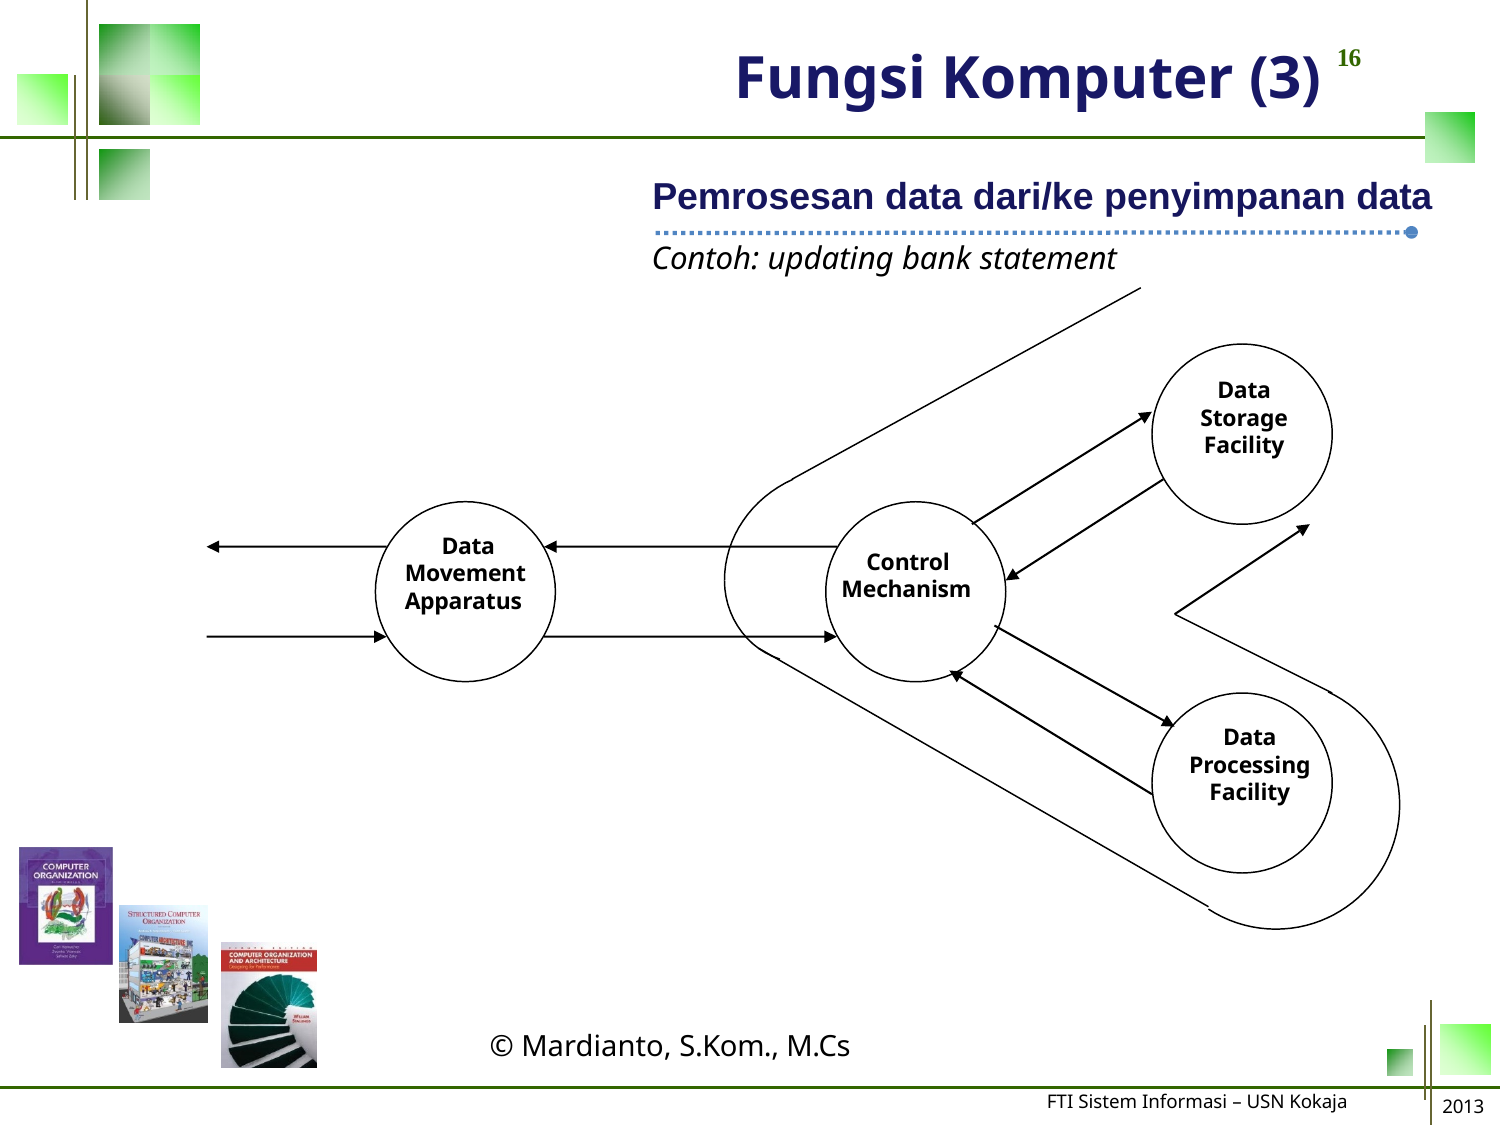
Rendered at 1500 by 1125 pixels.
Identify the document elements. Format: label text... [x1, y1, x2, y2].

picture [1467, 112, 1475, 163]
title Fungsi Komputer (3) 16 [727, 38, 1467, 229]
picture [99, 149, 150, 200]
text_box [0, 411, 1500, 1125]
text_box [1403, 226, 1418, 239]
picture [17, 74, 68, 125]
picture [99, 24, 200, 125]
text_box Pemrosesan data dari/ke penyimpanan data Contoh: updating bank statement [649, 144, 1436, 276]
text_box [18, 286, 1401, 1068]
